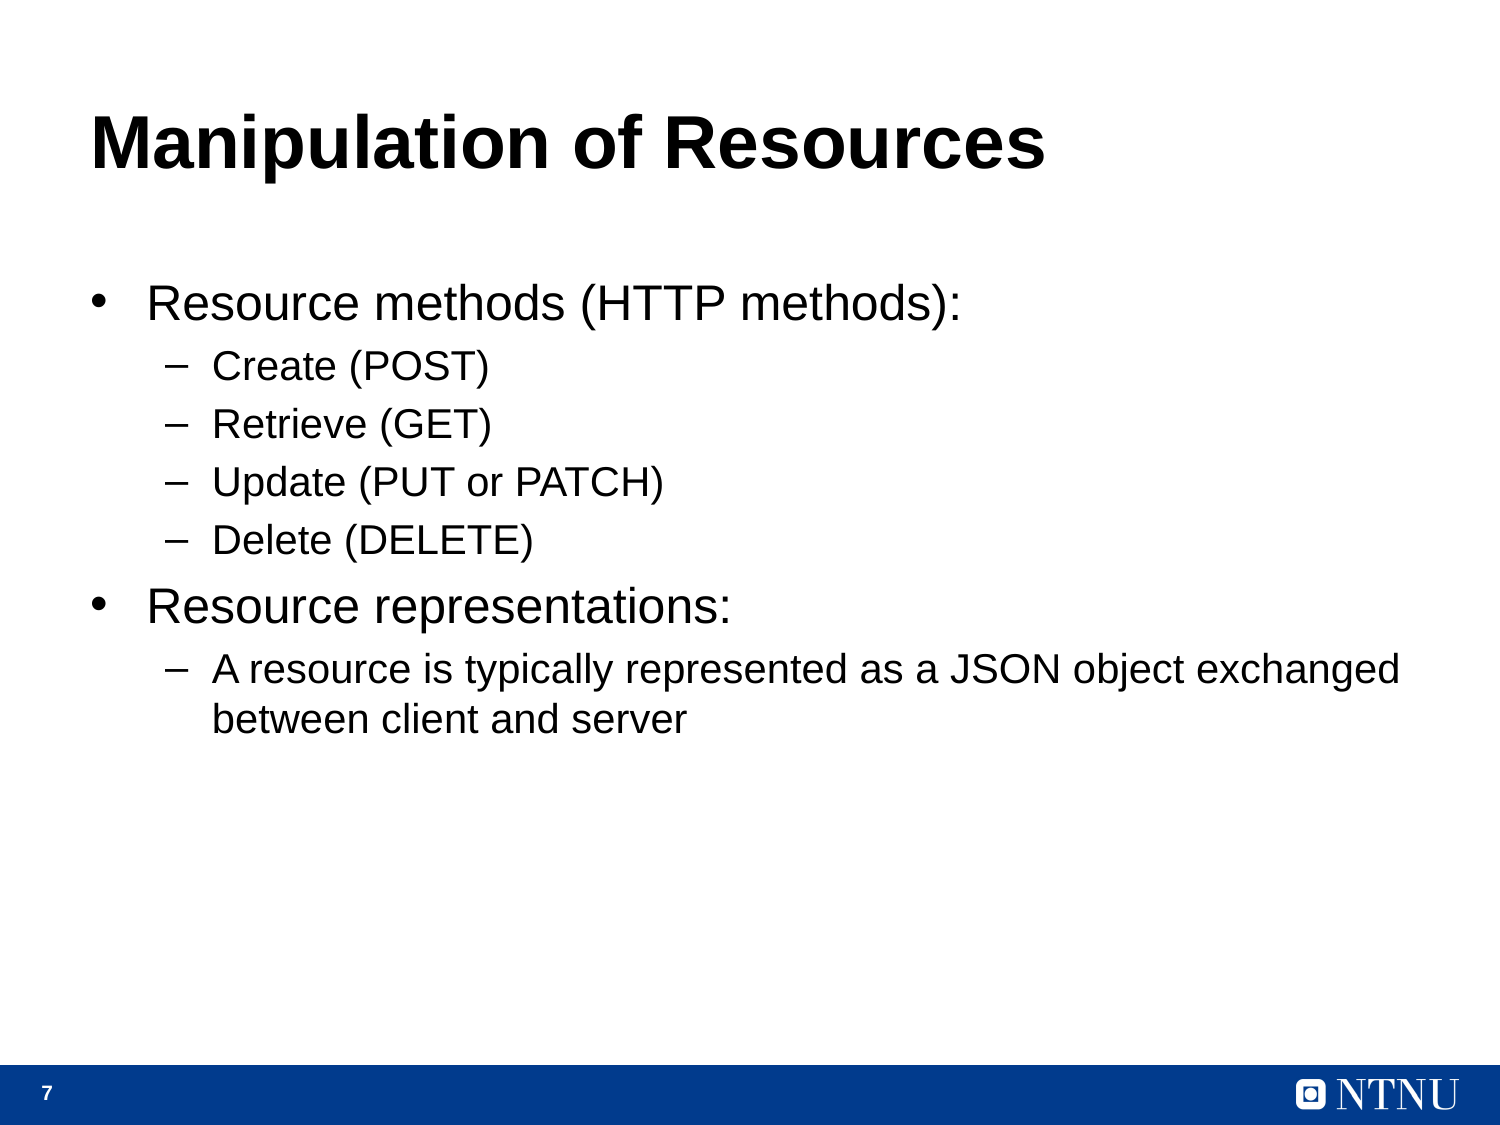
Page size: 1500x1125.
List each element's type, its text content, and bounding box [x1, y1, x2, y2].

list Resource methods (HTTP methods): Create (POST) Retrieve (GET) Update (PUT or PATCH) Delete (DELETE) Resource representations: A resource is typically represented as a JSON object exchanged between client and server [75, 262, 1425, 1005]
title Manipulation of Resources [75, 45, 1425, 233]
picture [0, 1065, 1500, 1125]
